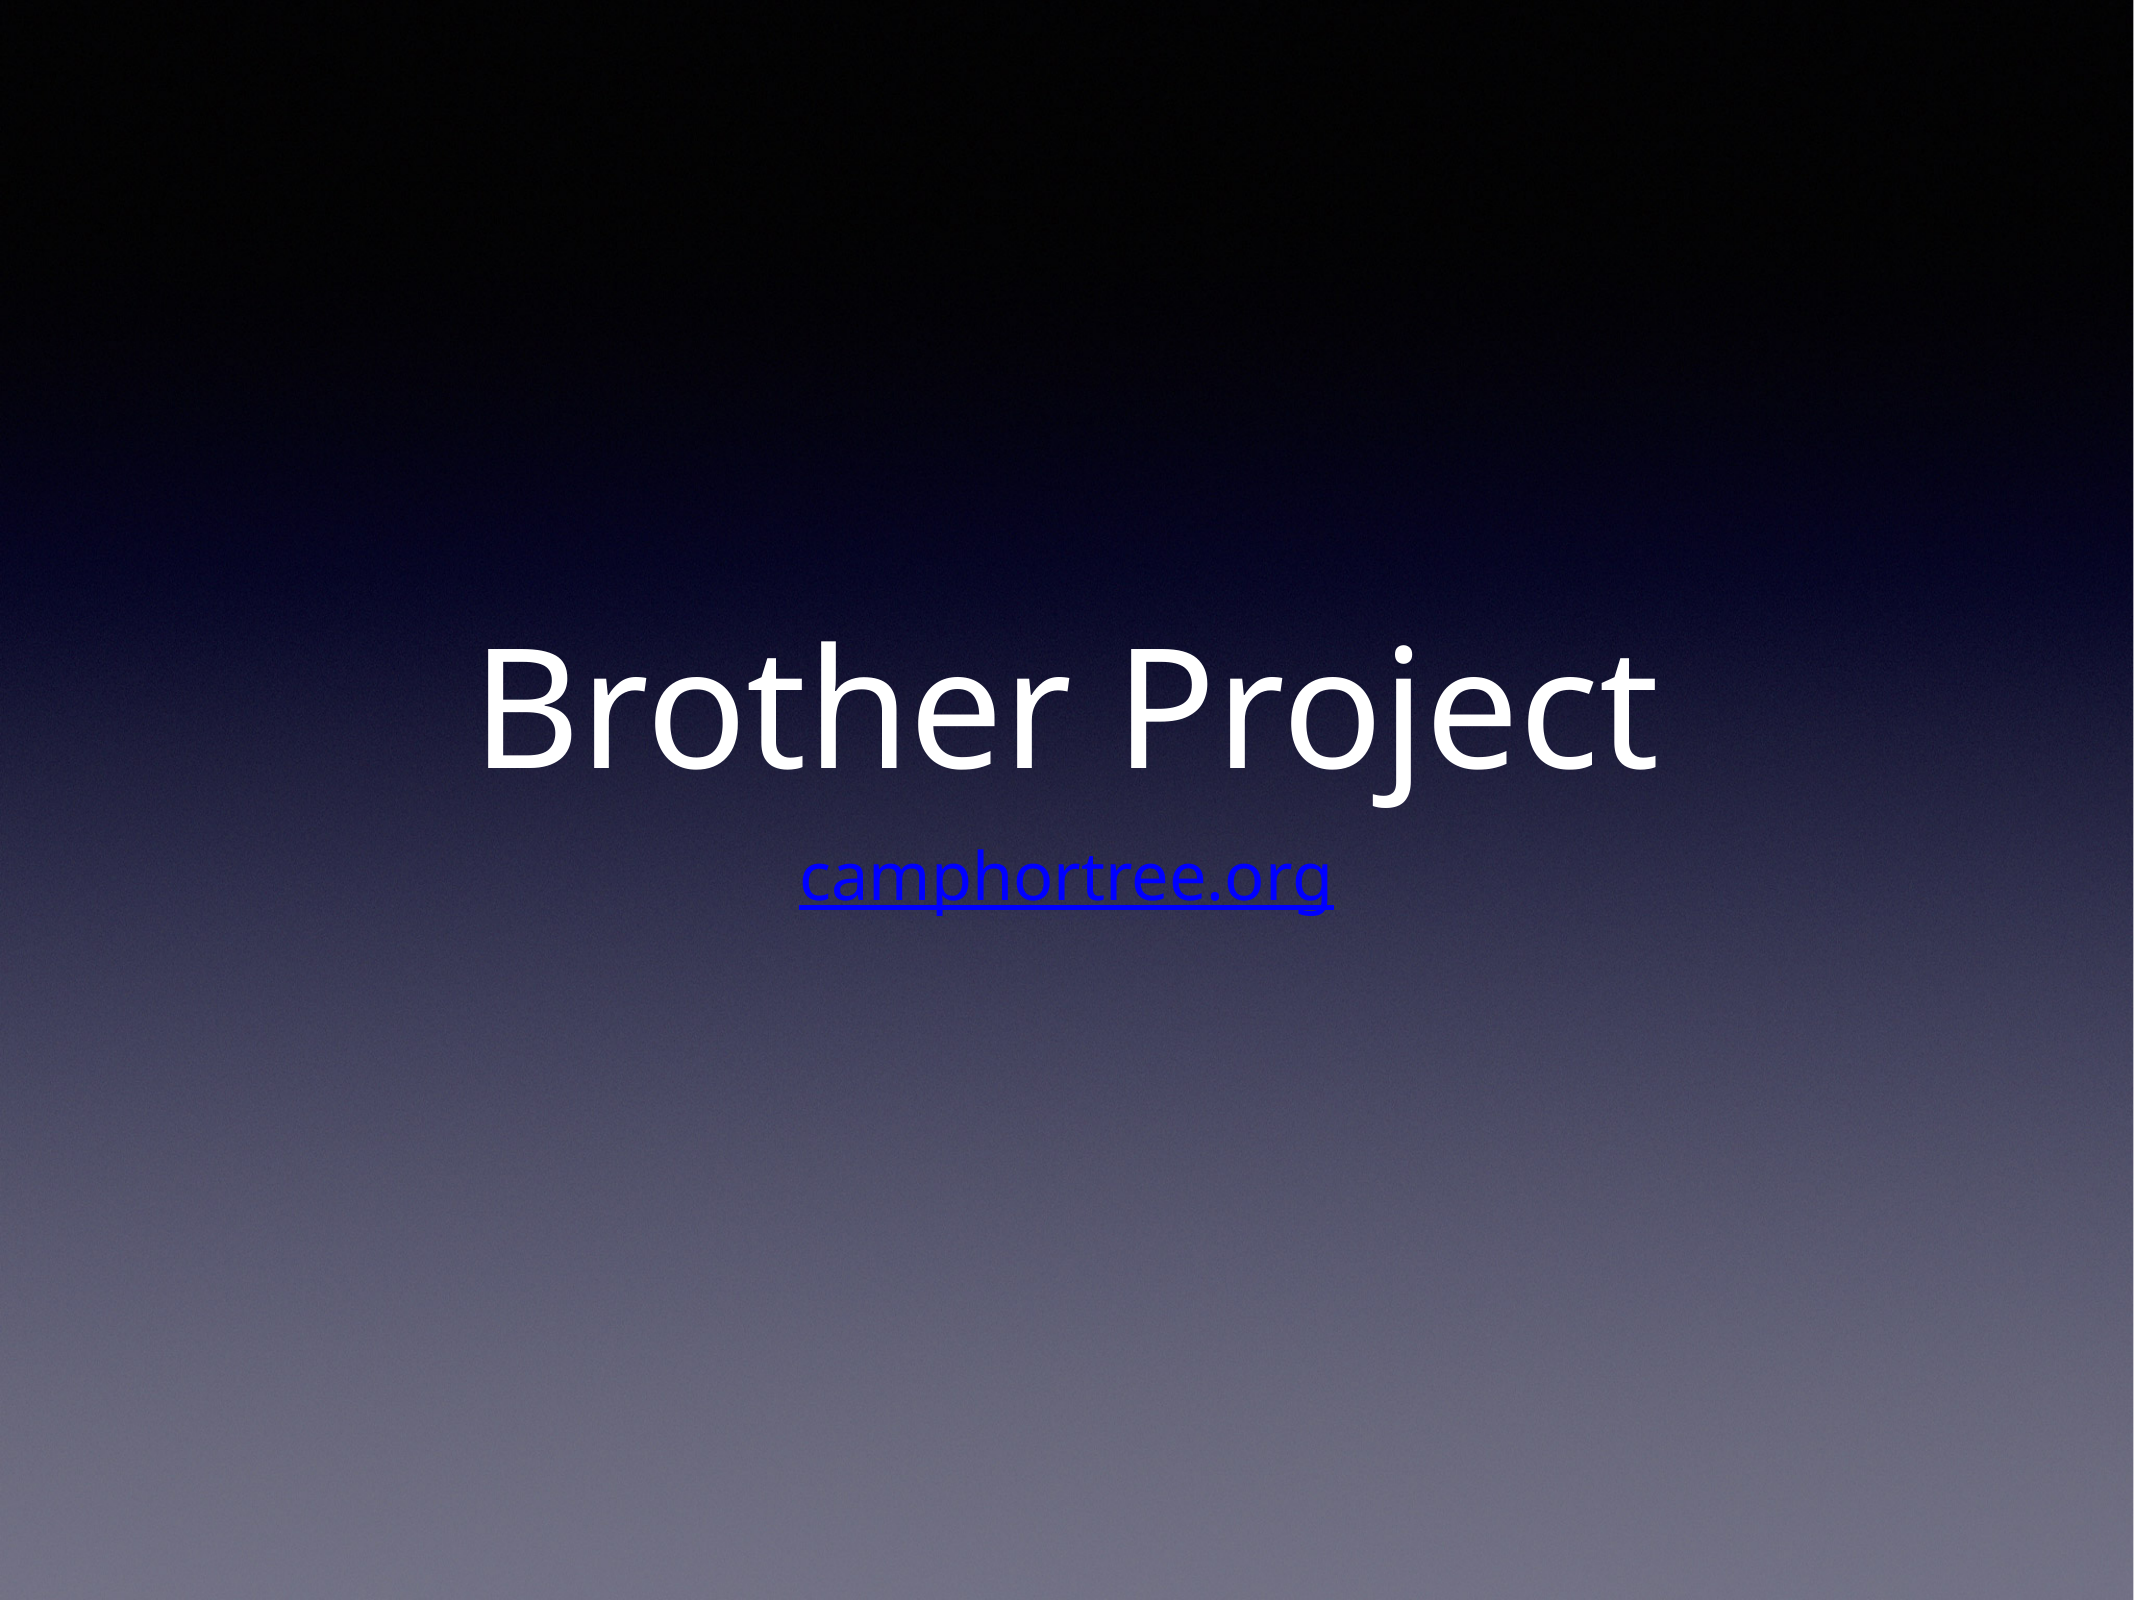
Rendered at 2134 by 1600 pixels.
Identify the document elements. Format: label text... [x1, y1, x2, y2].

picture [0, 0, 2134, 1600]
subtitle camphortree.org [207, 824, 1926, 1011]
title Brother Project [207, 268, 1926, 811]
